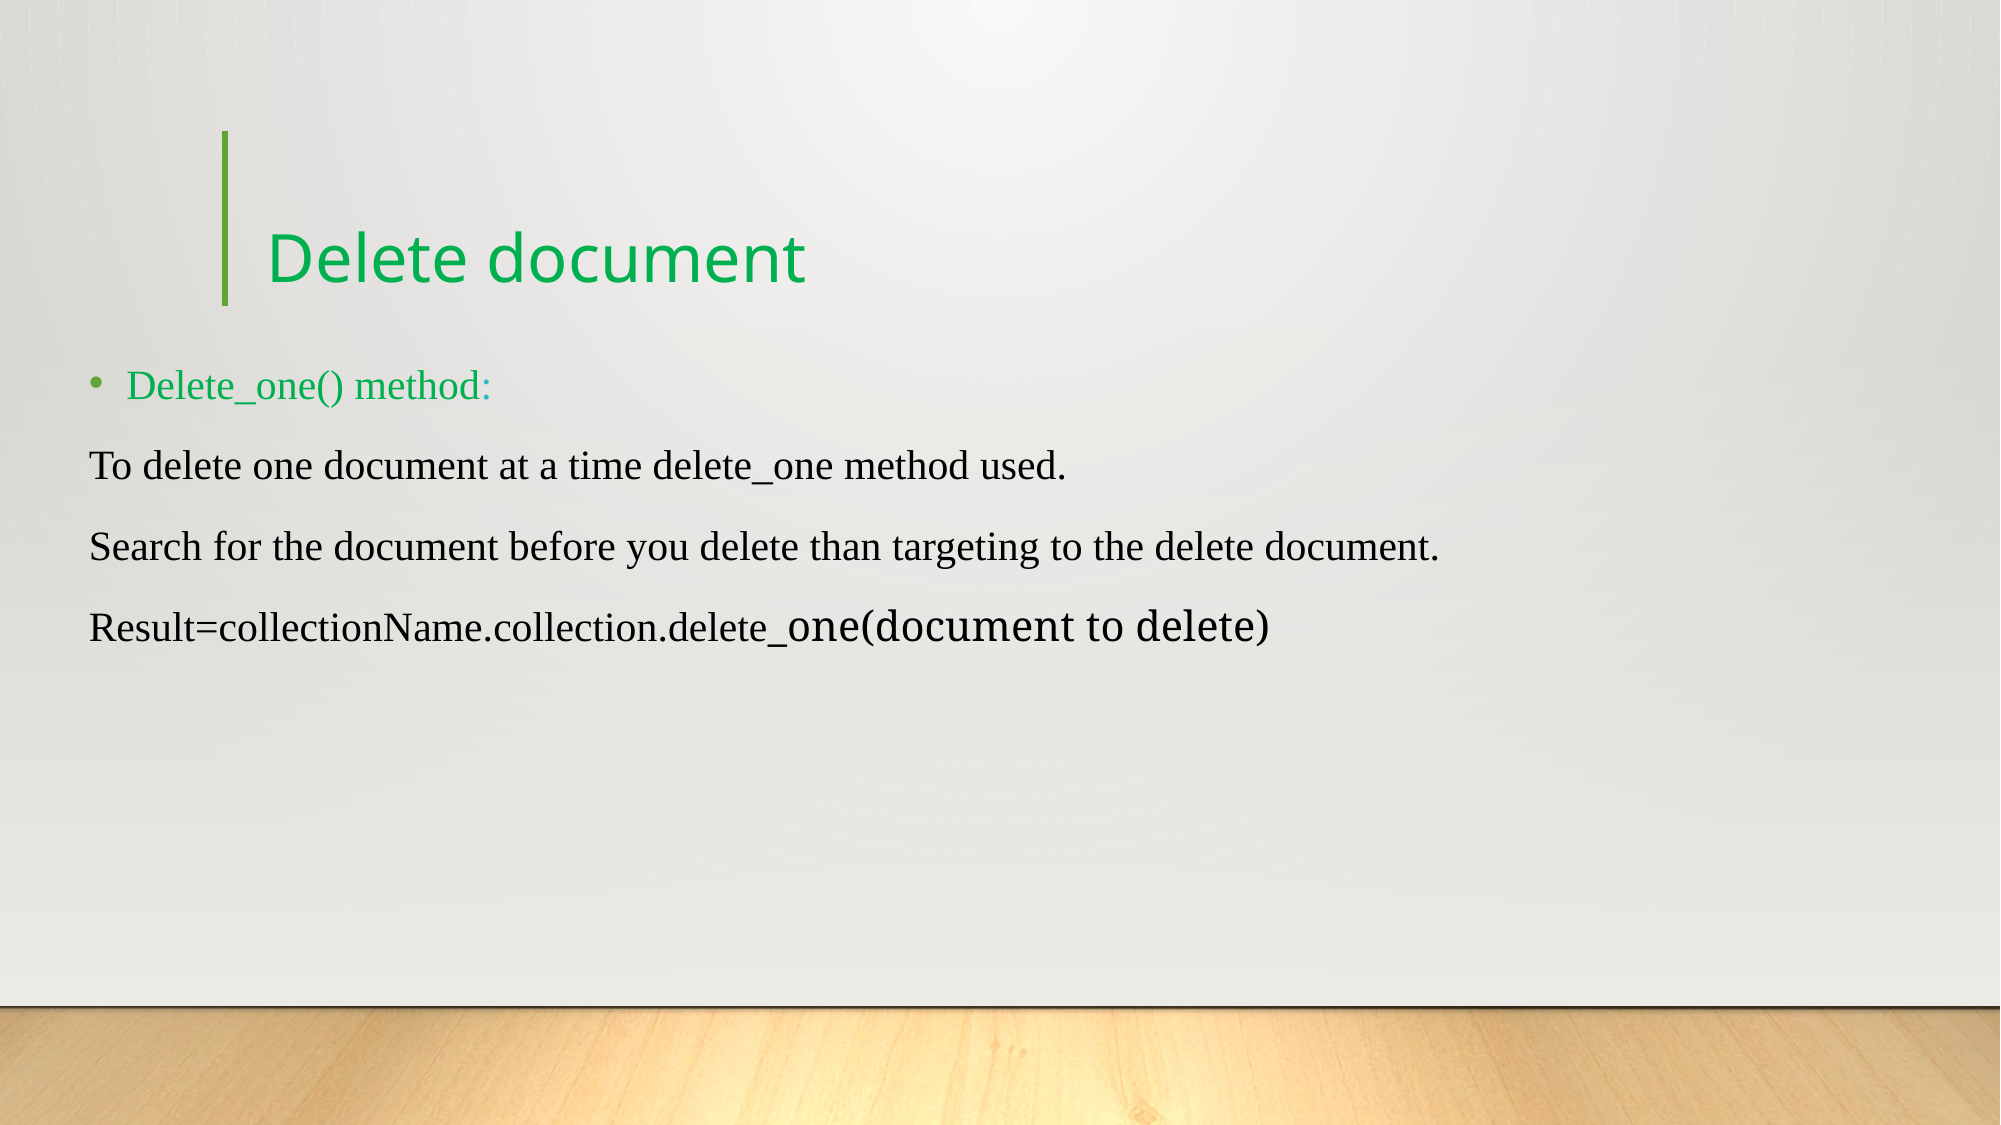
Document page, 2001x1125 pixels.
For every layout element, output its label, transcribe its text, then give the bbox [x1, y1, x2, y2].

list Delete_one() method: To delete one document at a time delete_one method used. Search for the document before you delete than targeting to the delete document. Result=collectionName.collection.delete_one(document to delete) [73, 340, 1799, 963]
picture [0, 1006, 2000, 1125]
title Delete document [251, 131, 1814, 305]
